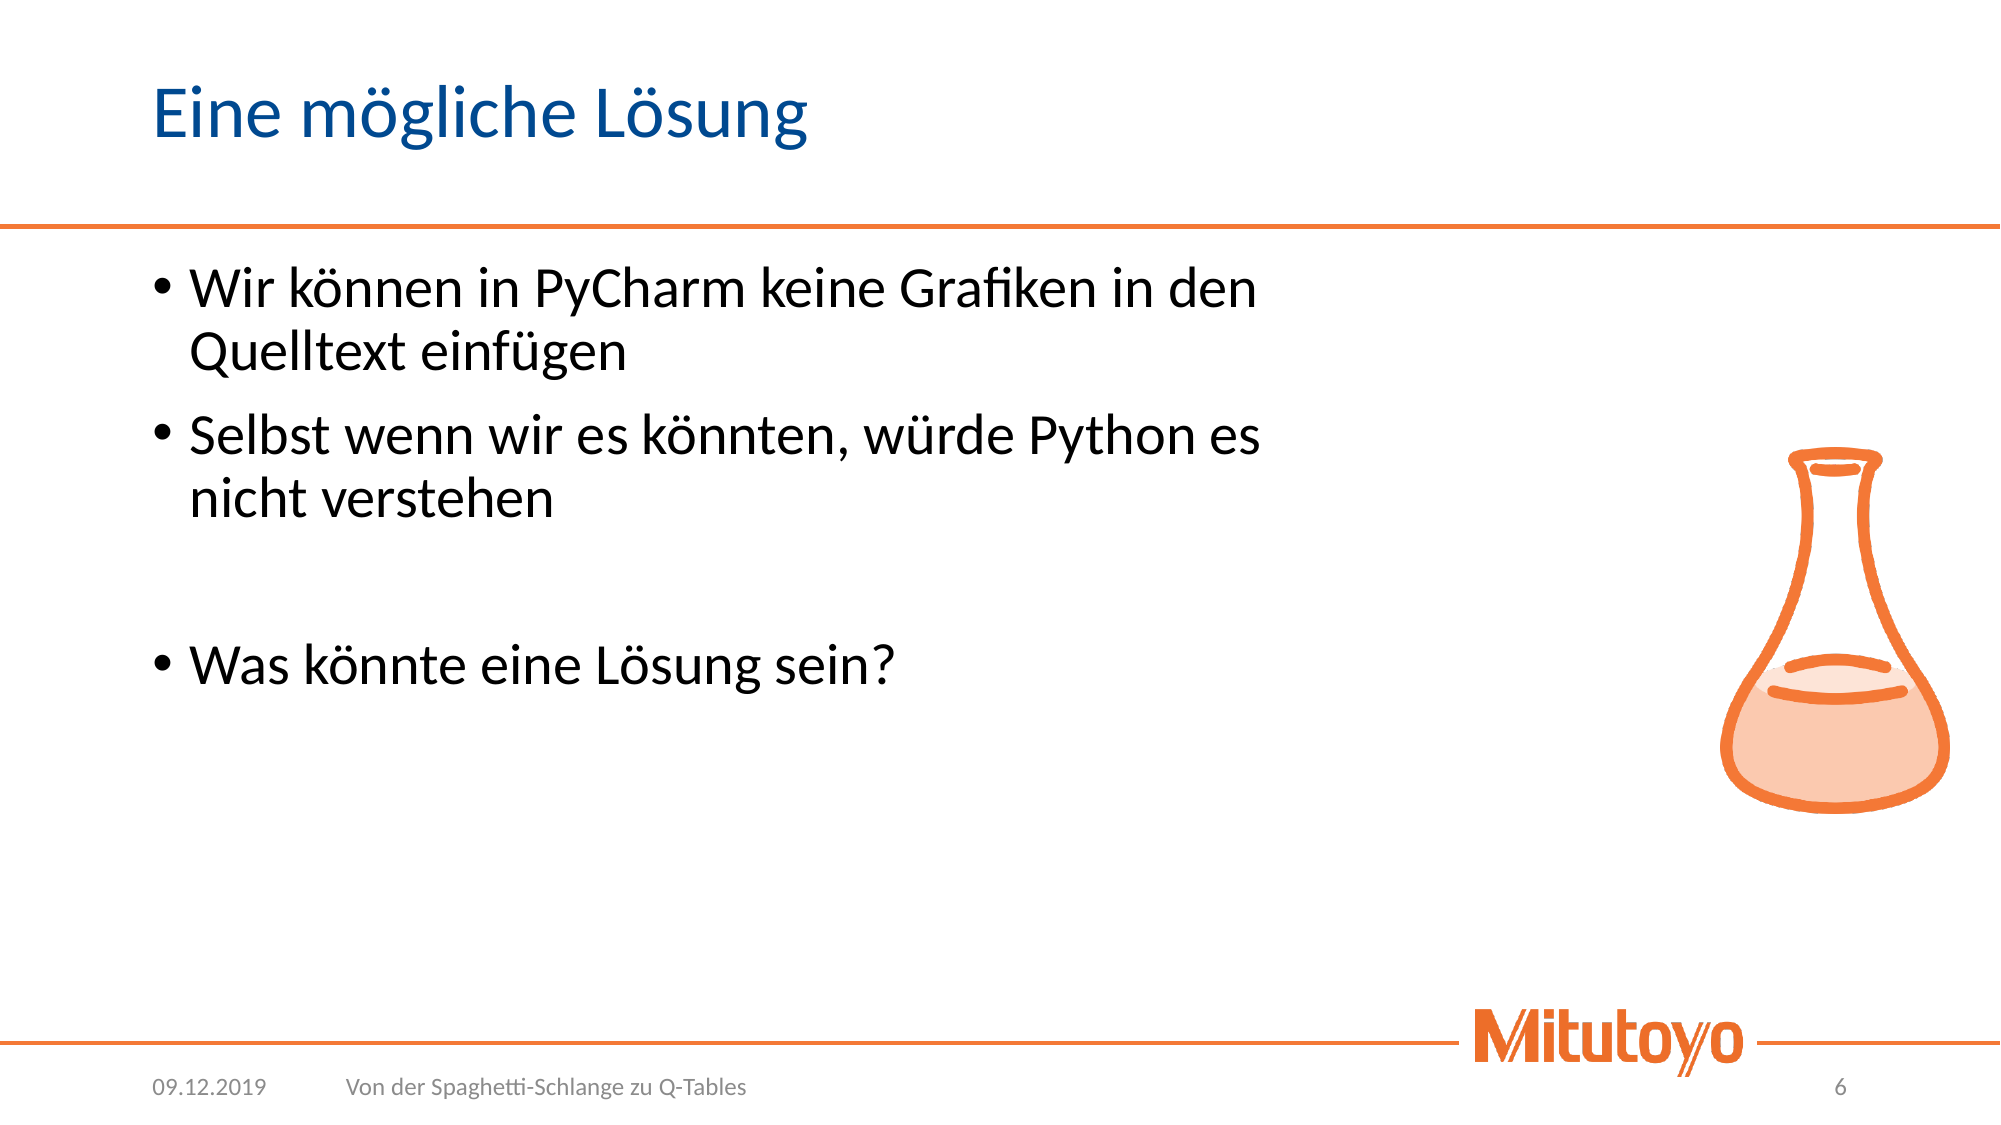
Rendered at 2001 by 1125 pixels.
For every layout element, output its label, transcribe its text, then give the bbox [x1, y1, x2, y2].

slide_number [137, 1055, 313, 1116]
footer Von der Spaghetti-Schlange zu Q-Tables [330, 1055, 1721, 1116]
title Eine mögliche Lösung [137, 24, 1863, 203]
list Wir können in PyCharm keine Grafiken in den Quelltext einfügen Selbst wenn wir es könnten, würde Python es nicht verstehen Was könnte eine Lösung sein? [137, 249, 1372, 1012]
slide_number 6 [1743, 1055, 1863, 1116]
picture [1720, 447, 1950, 814]
picture [1475, 1009, 1744, 1077]
